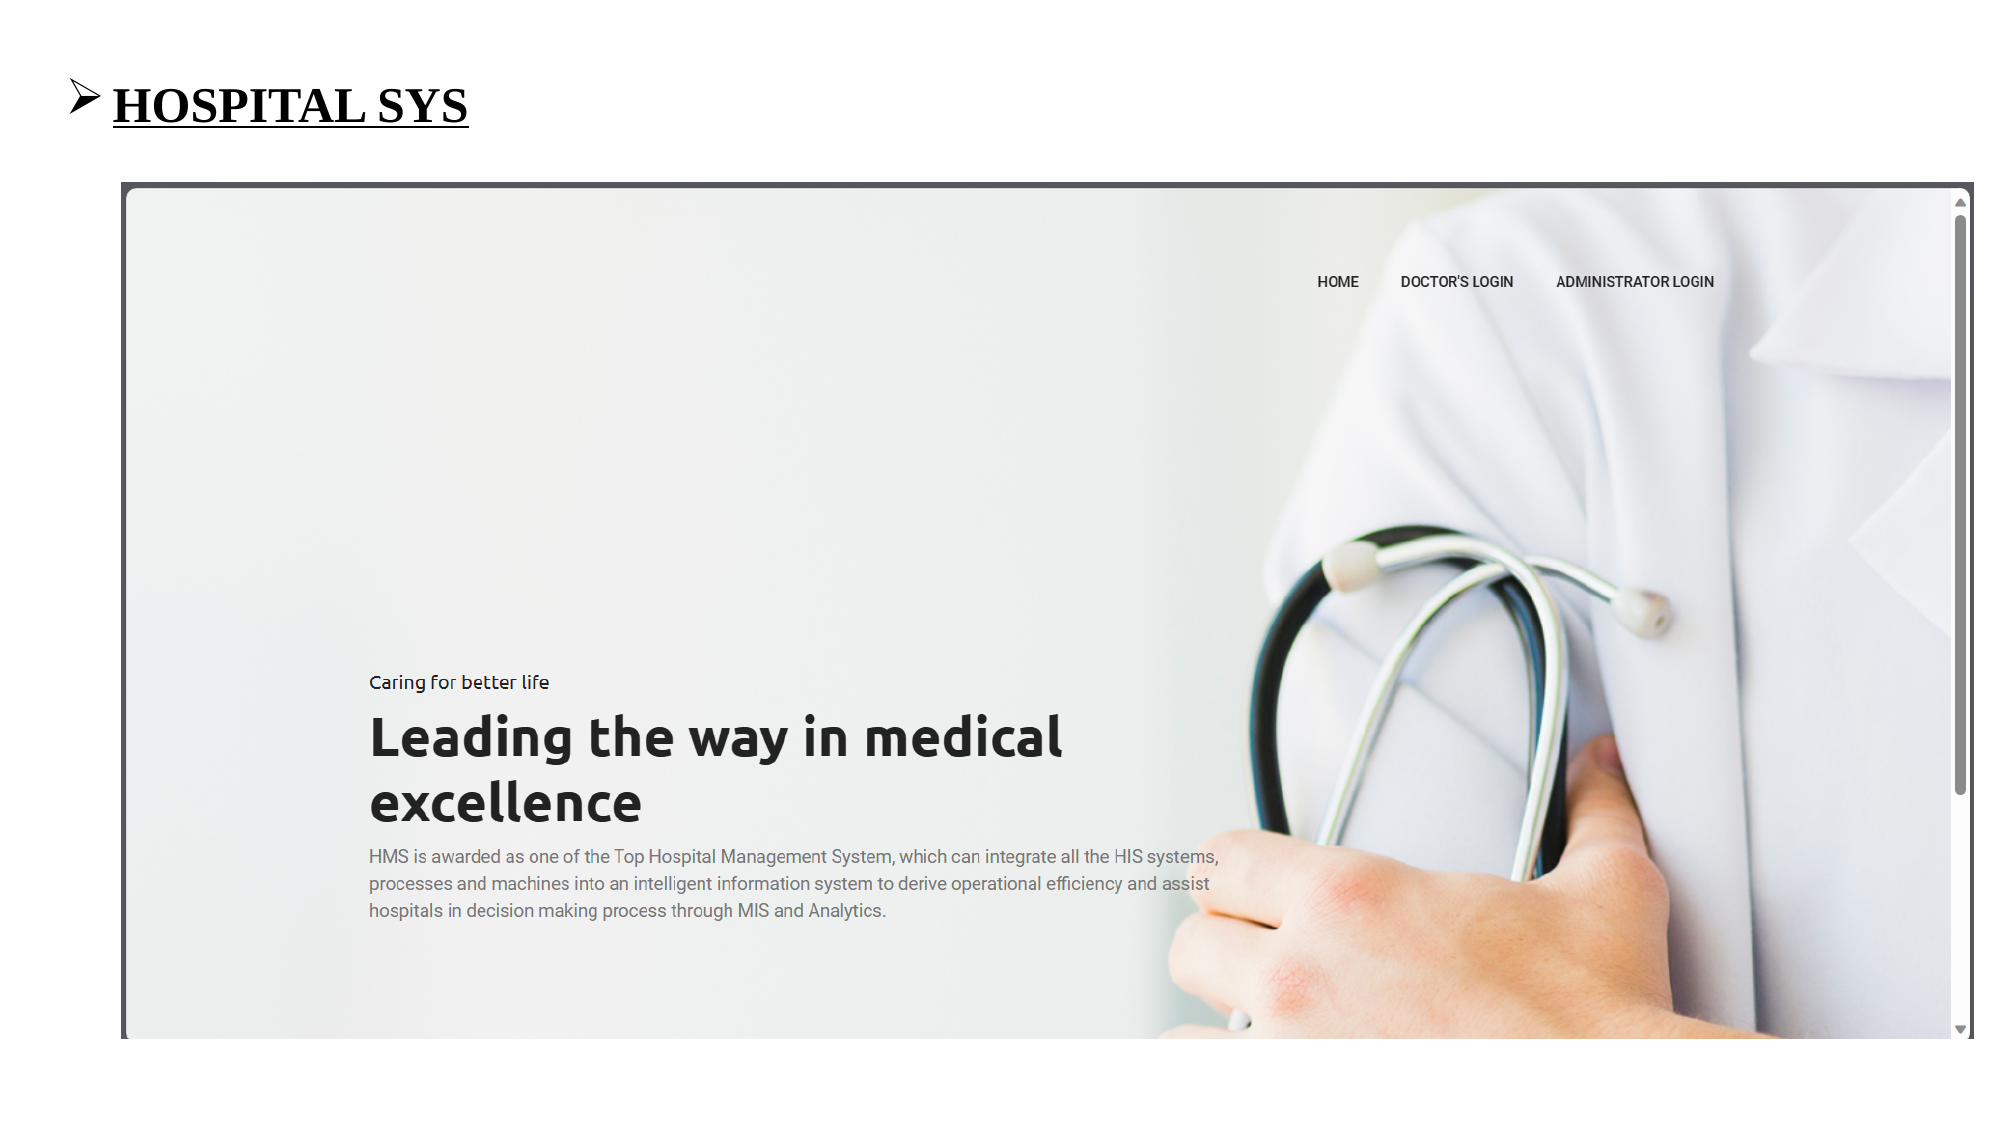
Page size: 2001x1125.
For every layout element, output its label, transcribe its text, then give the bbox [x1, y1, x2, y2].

picture [121, 182, 1974, 1039]
text_box HOSPITAL SYS [50, 65, 551, 141]
